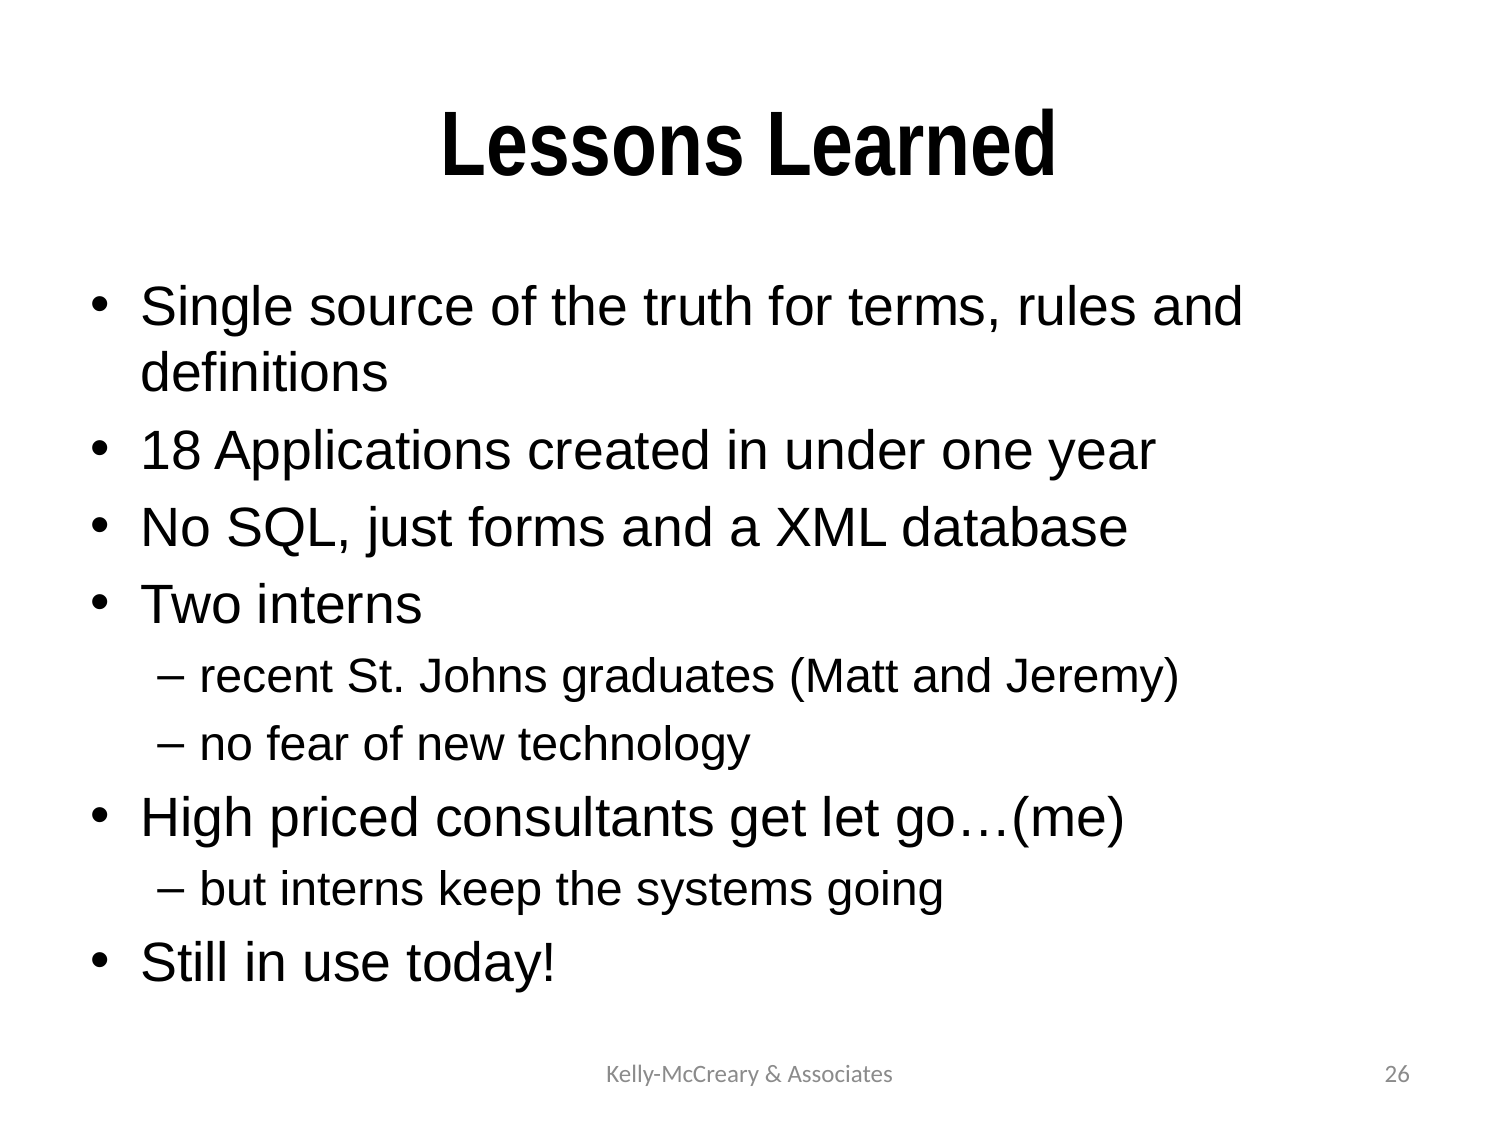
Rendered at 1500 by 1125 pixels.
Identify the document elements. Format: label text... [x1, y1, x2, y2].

slide_number 26 [1074, 1042, 1425, 1103]
footer Kelly-McCreary & Associates [512, 1042, 988, 1103]
title Lessons Learned [75, 45, 1425, 233]
list Single source of the truth for terms, rules and definitions 18 Applications created in under one year No SQL, just forms and a XML database Two interns recent St. Johns graduates (Matt and Jeremy) no fear of new technology High priced consultants get let go…(me) but interns keep the systems going Still in use today! [75, 262, 1425, 1005]
